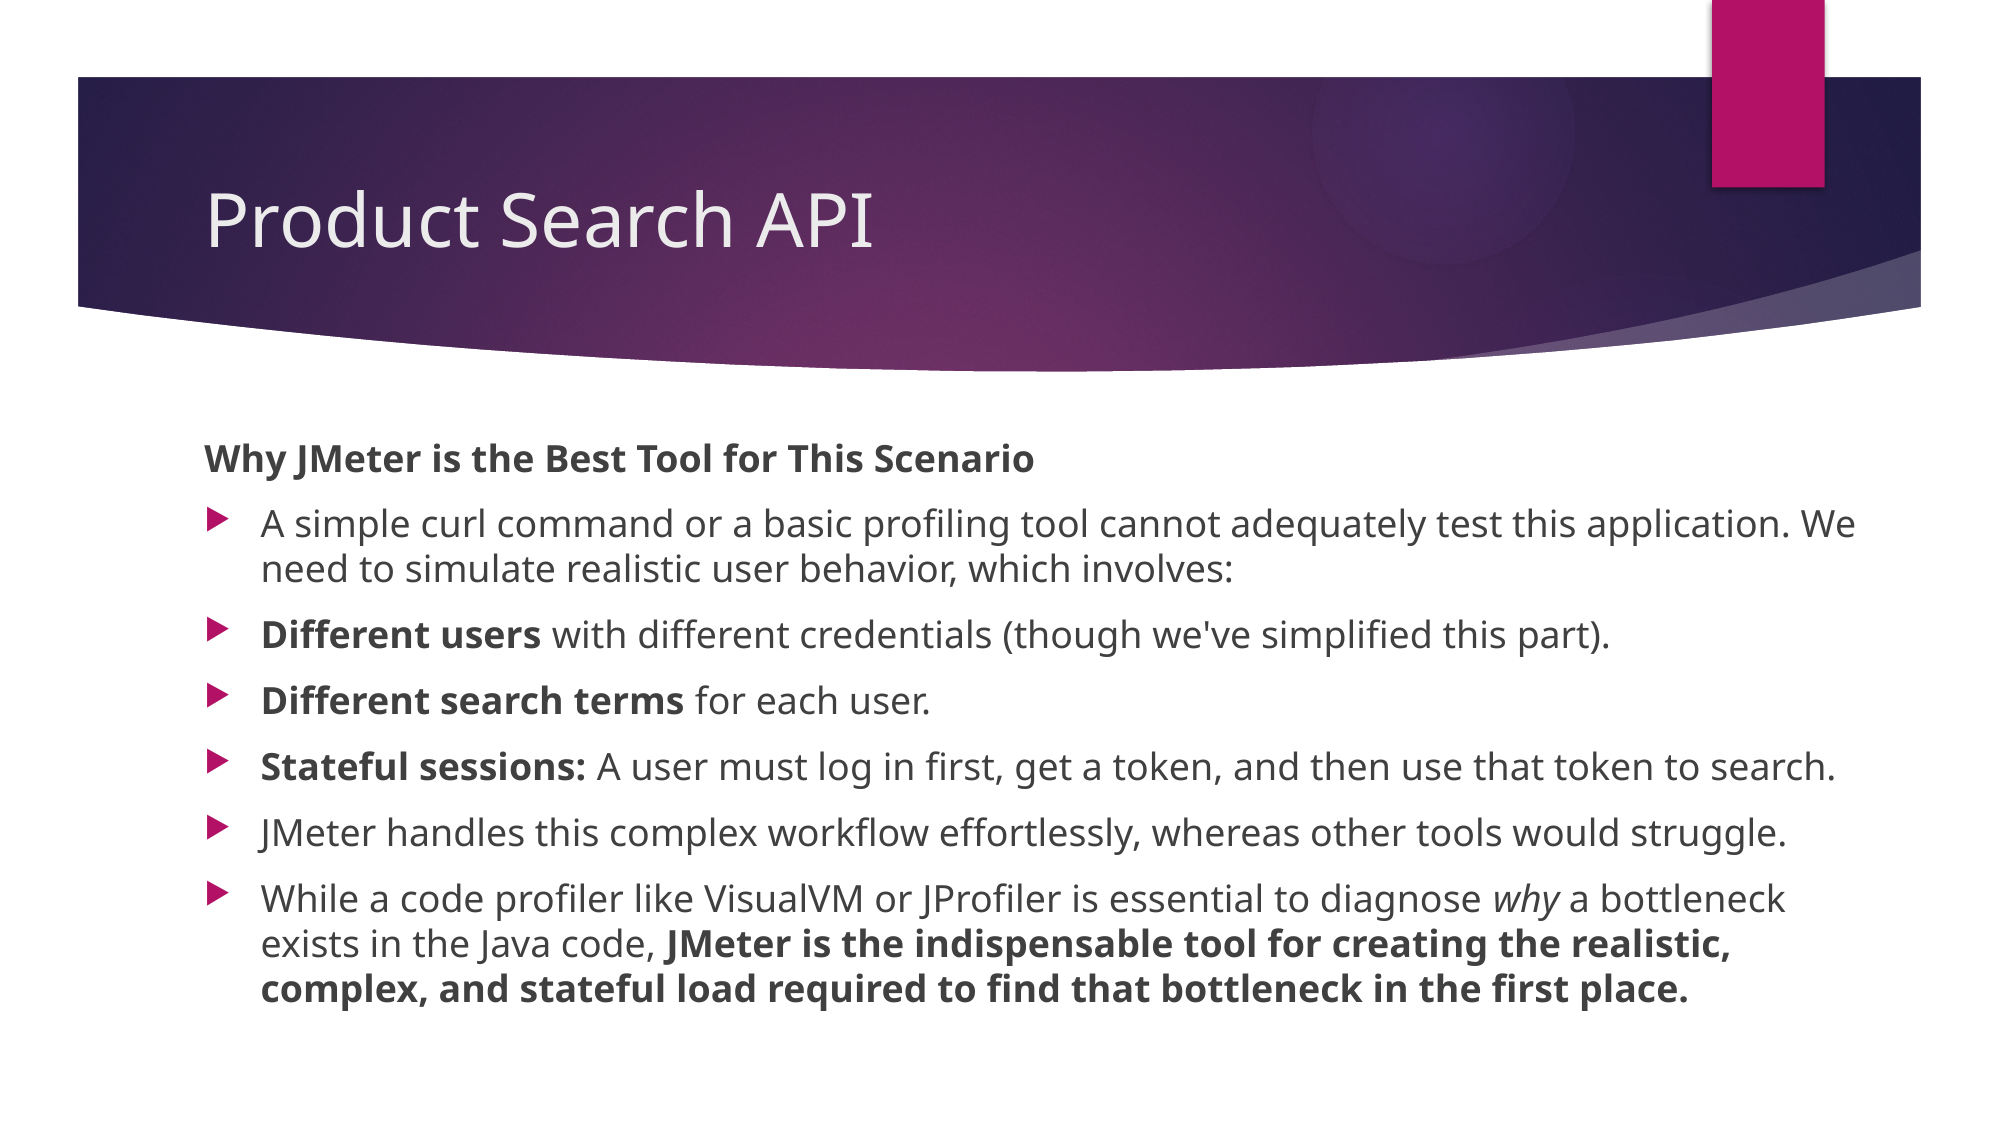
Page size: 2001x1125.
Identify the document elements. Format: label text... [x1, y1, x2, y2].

list Why JMeter is the Best Tool for This Scenario A simple curl command or a basic profiling tool cannot adequately test this application. We need to simulate realistic user behavior, which involves: Different users with different credentials (though we've simplified this part). Different search terms for each user. Stateful sessions: A user must log in first, get a token, and then use that token to search. JMeter handles this complex workflow effortlessly, whereas other tools would struggle. While a code profiler like VisualVM or JProfiler is essential to diagnose why a bottleneck exists in the Java code, JMeter is the indispensable tool for creating the realistic, complex, and stateful load required to find that bottleneck in the first place. [189, 427, 1880, 1072]
title Product Search API [189, 159, 1627, 276]
